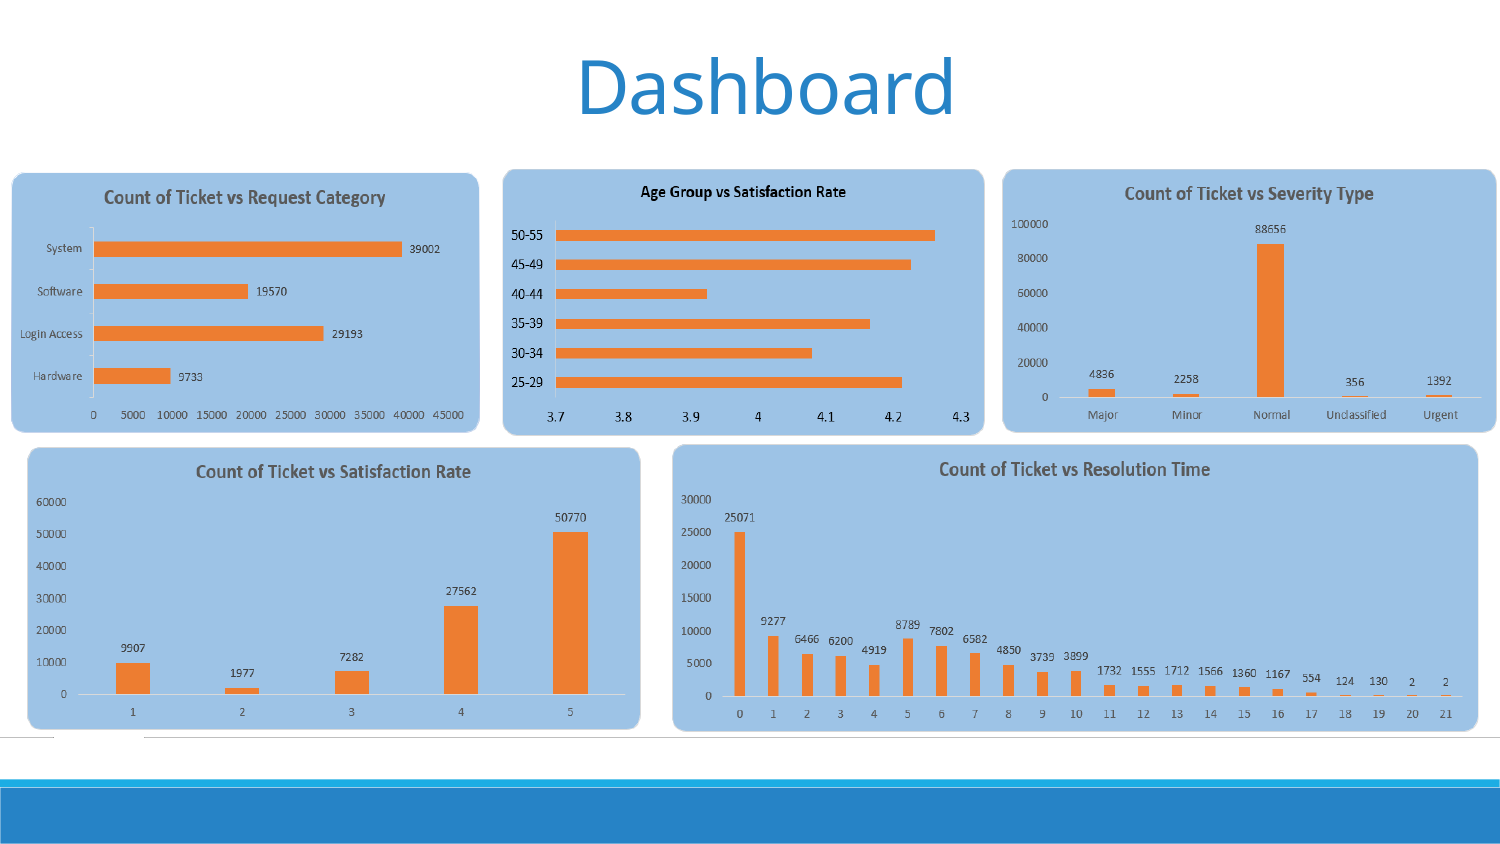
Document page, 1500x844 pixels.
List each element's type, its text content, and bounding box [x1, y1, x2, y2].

title Dashboard [240, 18, 1317, 138]
picture [0, 160, 1500, 738]
